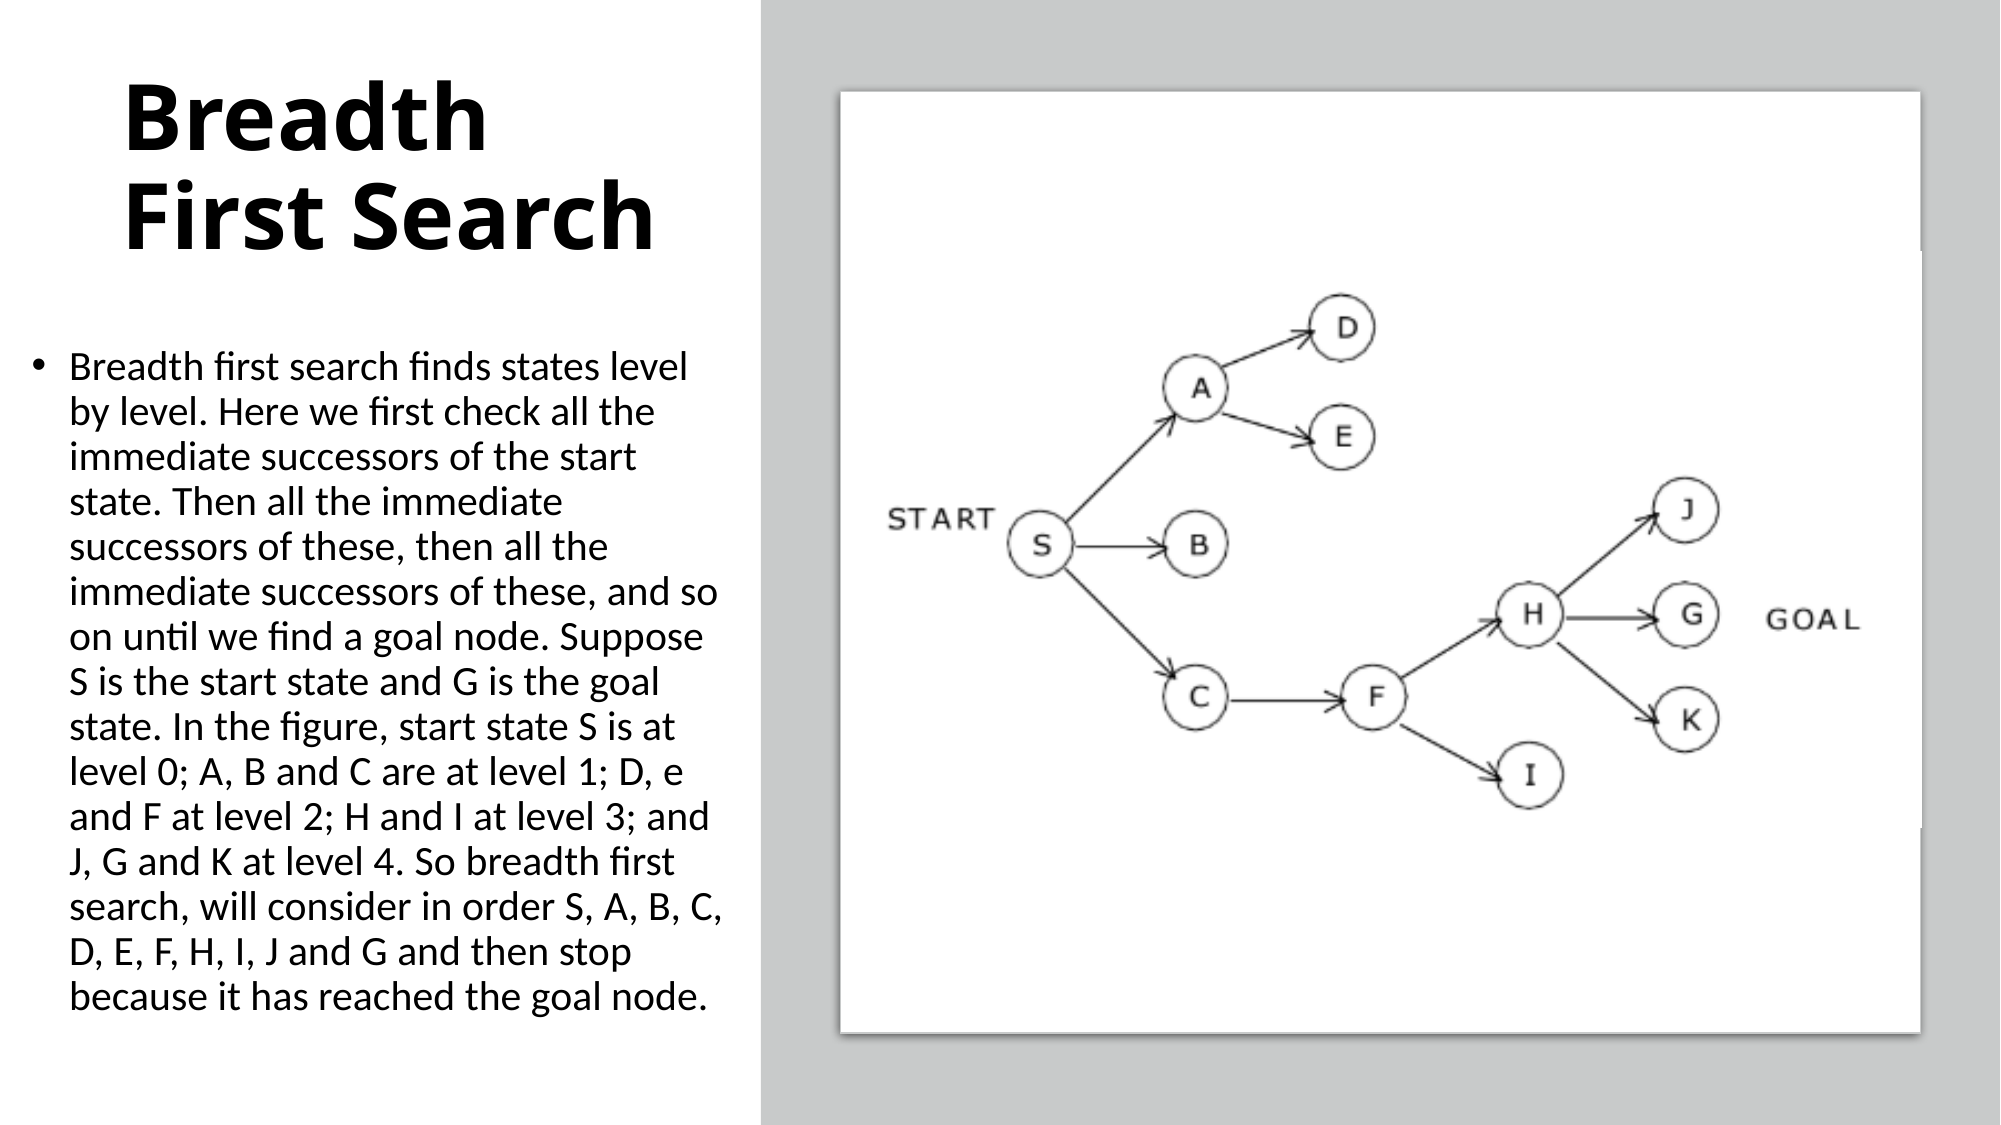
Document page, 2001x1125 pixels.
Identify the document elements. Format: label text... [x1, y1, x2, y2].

list Breadth first search finds states level by level. Here we first check all the immediate successors of the start state. Then all the immediate successors of these, then all the immediate successors of these, and so on until we find a goal node. Suppose S is the start state and G is the goal state. In the figure, start state S is at level 0; A, B and C are at level 1; D, e and F at level 2; H and I at level 3; and J, G and K at level 4. So breadth first search, will consider in order S, A, B, C, D, E, F, H, I, J and G and then stop because it has reached the goal node. [16, 336, 740, 1090]
title Breadth First Search [106, 59, 682, 282]
text_box [839, 90, 1922, 1034]
text_box [760, 0, 2000, 1125]
picture [840, 251, 1922, 828]
